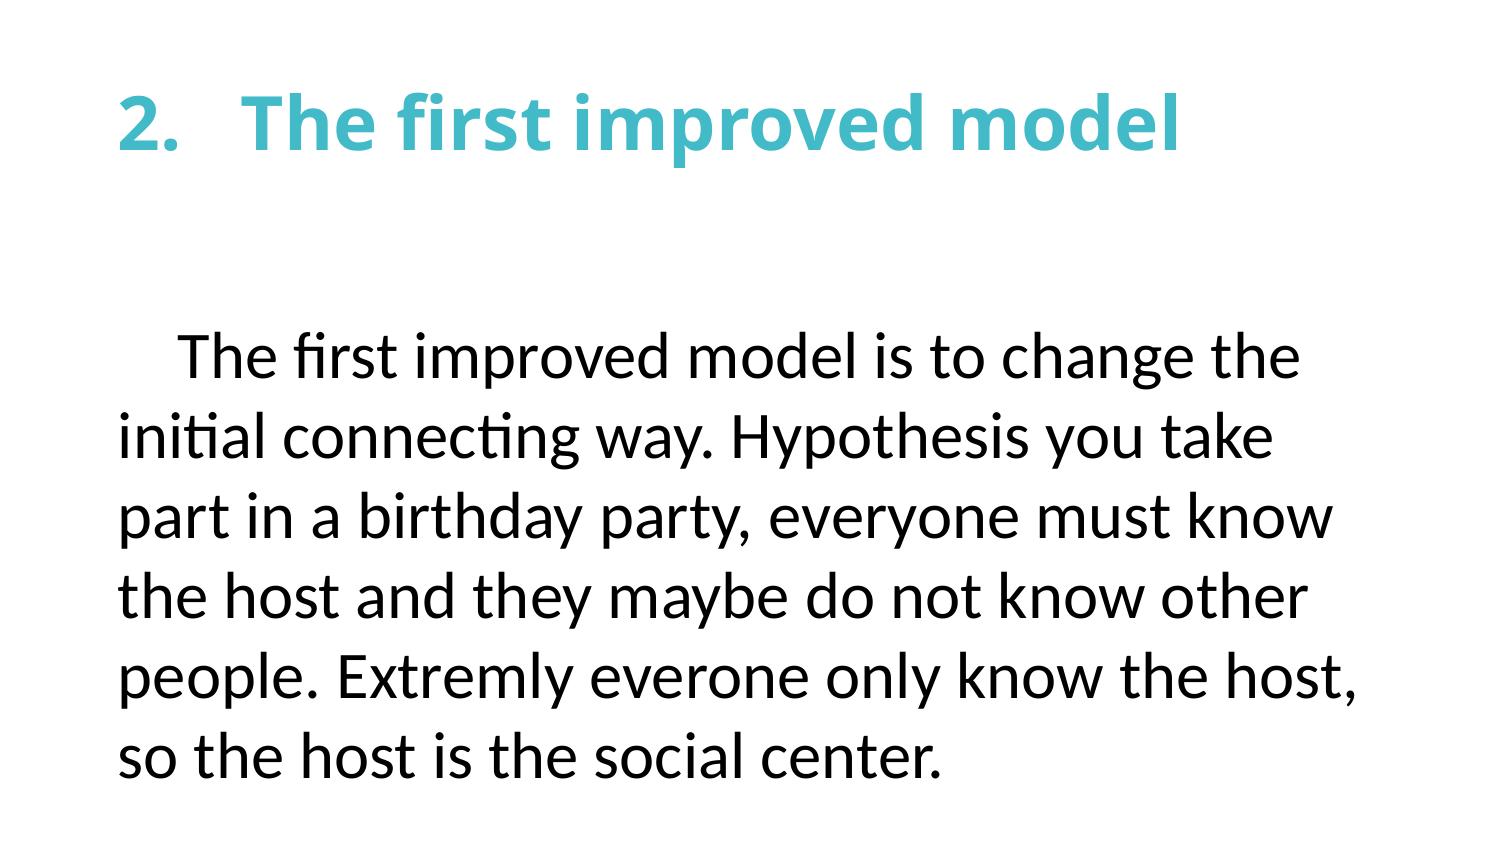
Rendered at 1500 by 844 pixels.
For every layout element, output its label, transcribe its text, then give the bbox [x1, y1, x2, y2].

text_box The first improved model is to change the initial connecting way. Hypothesis you take part in a birthday party, everyone must know the host and they maybe do not know other people. Extremly everone only know the host, so the host is the social center. [103, 224, 1397, 760]
text_box 2. The first improved model [103, 44, 1397, 208]
